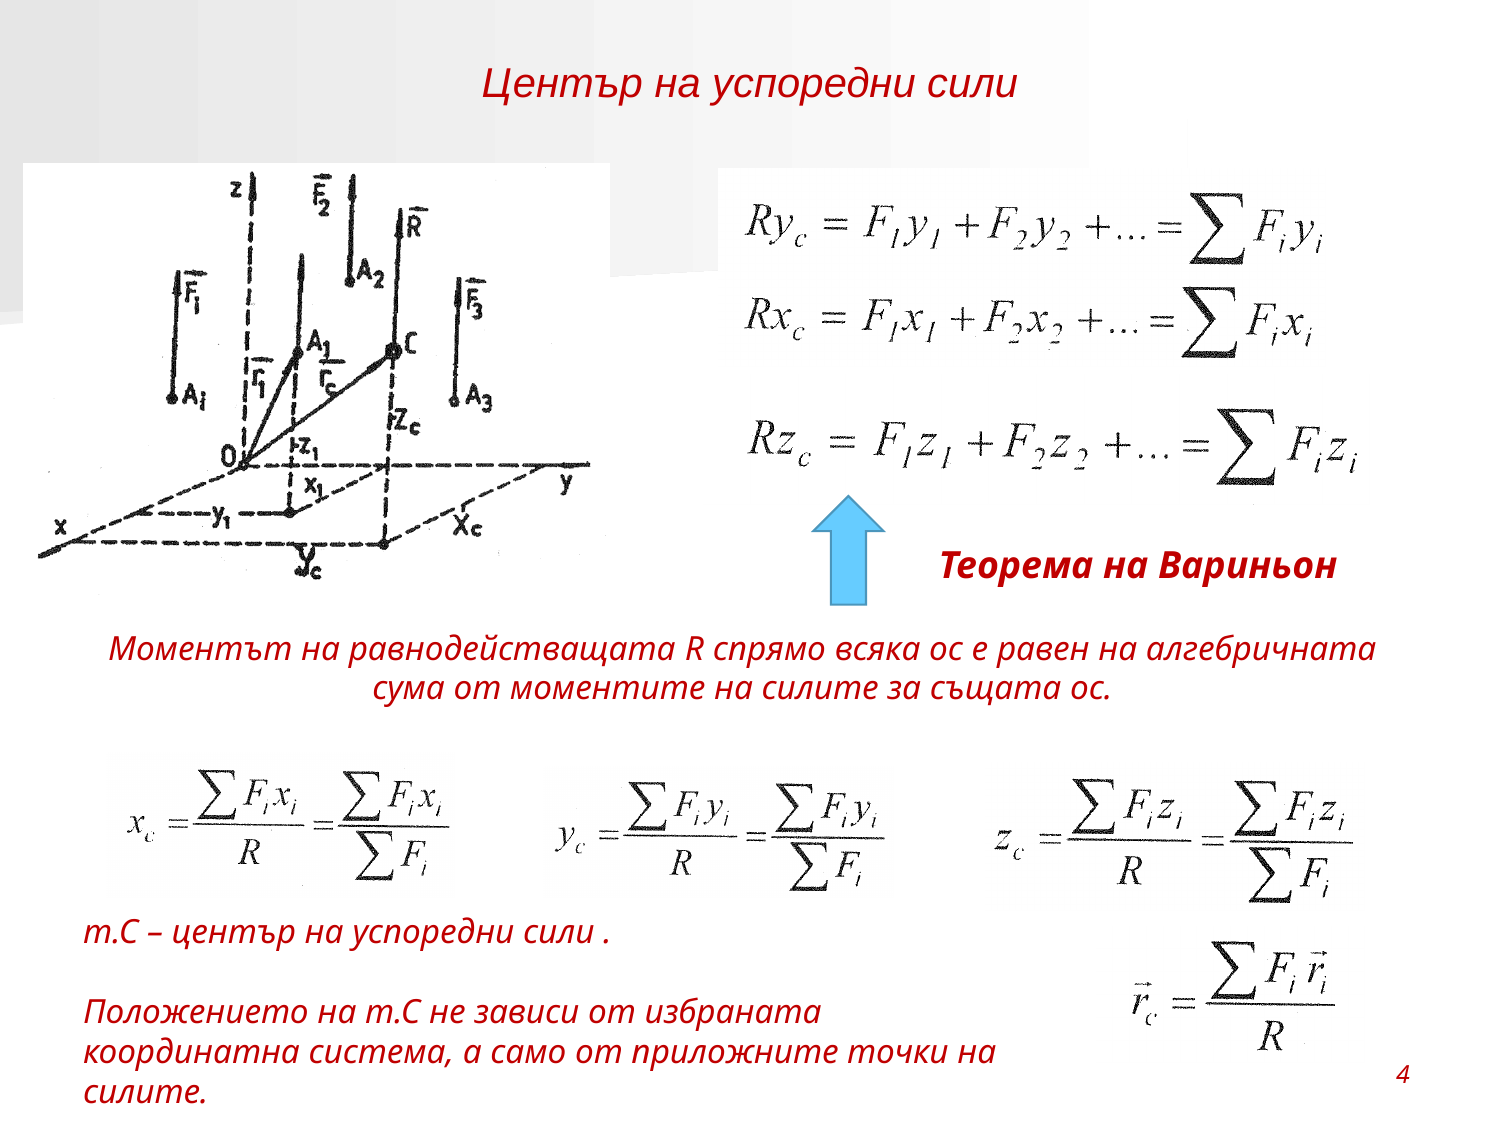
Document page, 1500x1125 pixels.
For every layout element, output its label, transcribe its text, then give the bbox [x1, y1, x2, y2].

picture [106, 752, 455, 898]
text_box т.С – център на успоредни сили . Положението на т.С не зависи от избраната координатна система, а само от приложните точки на силите. [68, 903, 1051, 1118]
title Център на успоредни сили [75, 45, 1425, 118]
picture [543, 766, 894, 898]
picture [1096, 926, 1365, 1063]
text_box Теорема на Вариньон [923, 534, 1425, 594]
text_box Моментът на равнодействащата R спрямо всяка ос е равен на алгебричната сума от моментите на силите за същата ос. [88, 619, 1397, 714]
text_box [810, 505, 887, 606]
picture [718, 168, 1326, 367]
picture [703, 374, 1370, 505]
picture [985, 762, 1365, 911]
slide_number 4 [1074, 1025, 1425, 1100]
picture [23, 163, 610, 595]
